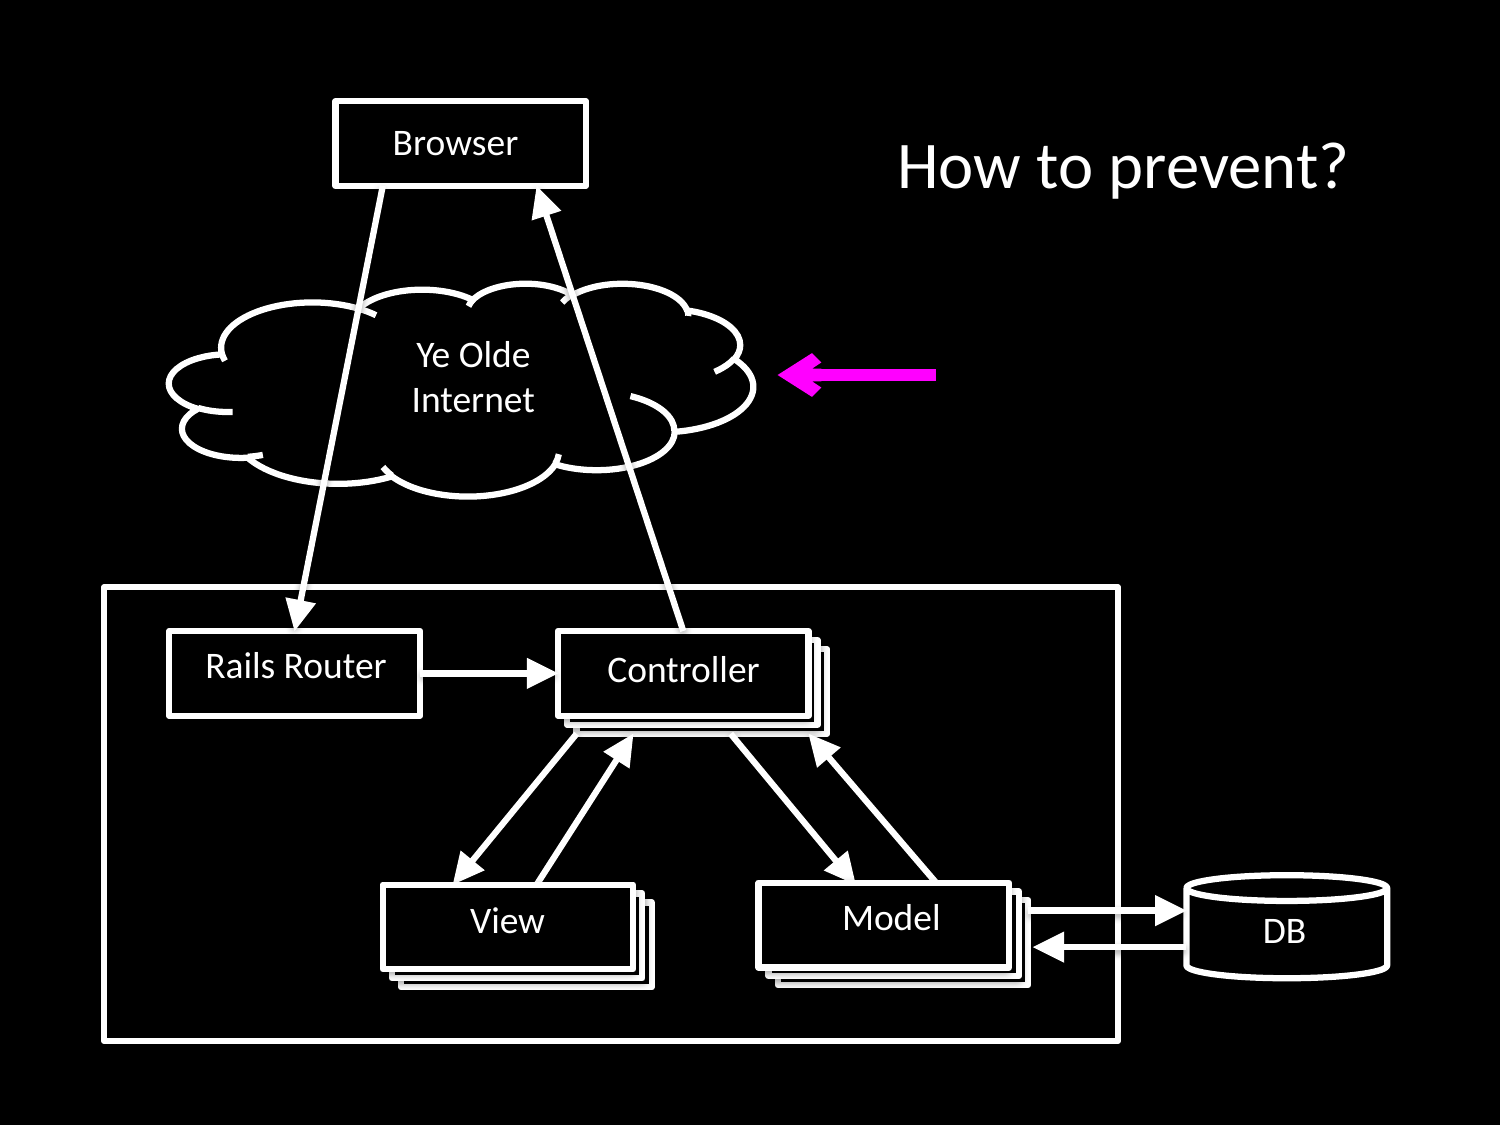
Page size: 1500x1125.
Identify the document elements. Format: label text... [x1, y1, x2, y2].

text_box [103, 101, 1388, 1042]
title How to prevent? [808, 68, 1439, 256]
